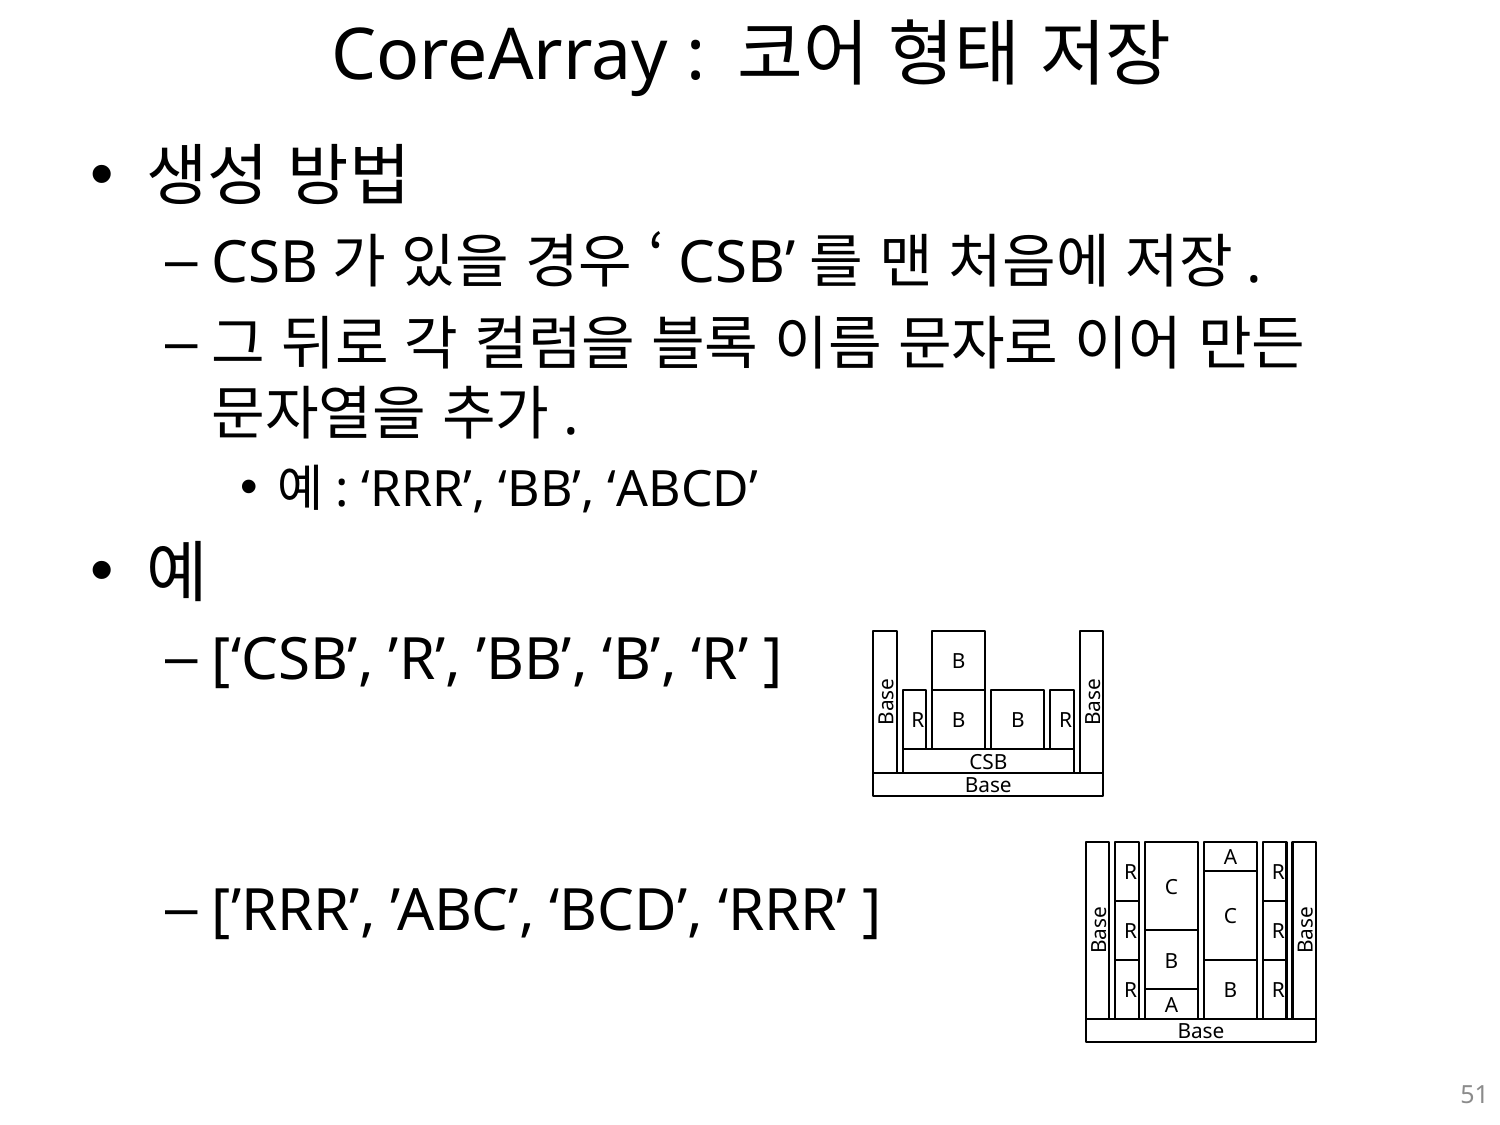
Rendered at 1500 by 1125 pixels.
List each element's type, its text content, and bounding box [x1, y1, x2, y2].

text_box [1085, 841, 1317, 1043]
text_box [872, 630, 1104, 797]
slide_number 51 [1153, 1065, 1500, 1125]
title CoreArray : 코어 형태 저장 [76, 0, 1427, 102]
list 생성 방법 CSB가 있을 경우 ‘CSB’를 맨 처음에 저장. 그 뒤로 각 컬럼을 블록 이름 문자로 이어 만든 문자열을 추가. 예: ‘RRR’, ‘BB’, ‘ABCD’ 예 [‘CSB’, ’R’, ’BB’, ‘B’, ‘R’ ] [’RRR’, ’ABC’, ‘BCD’, ‘RRR’ ] [75, 125, 1425, 1005]
